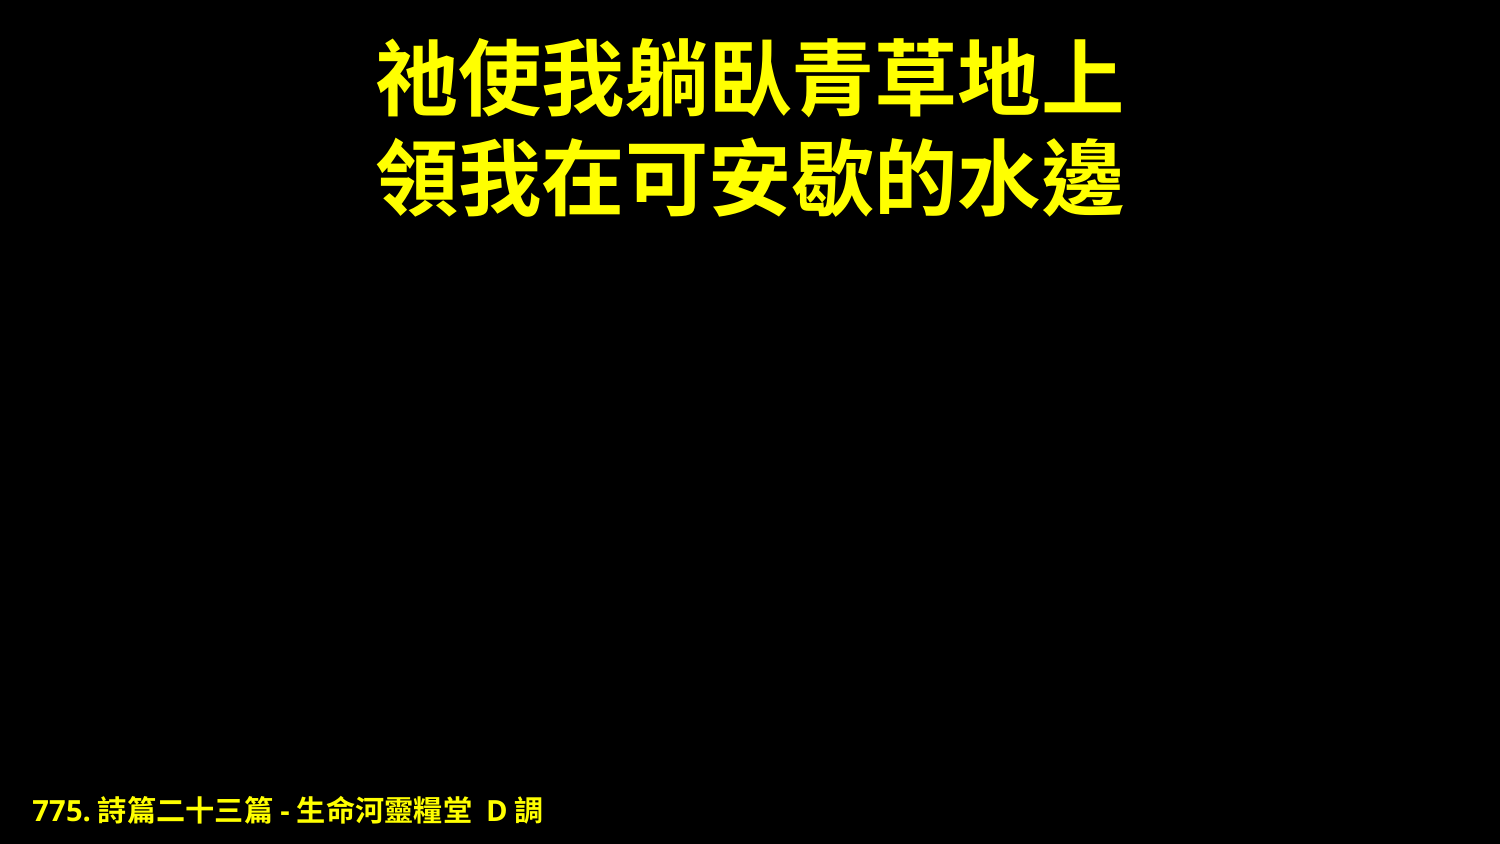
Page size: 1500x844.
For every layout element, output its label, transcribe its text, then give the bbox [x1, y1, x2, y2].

text_box 775.詩篇二十三篇-生命河靈糧堂 D調 [17, 784, 656, 835]
title 祂使我躺臥青草地上 領我在可安歇的水邊 [0, 55, 1500, 197]
